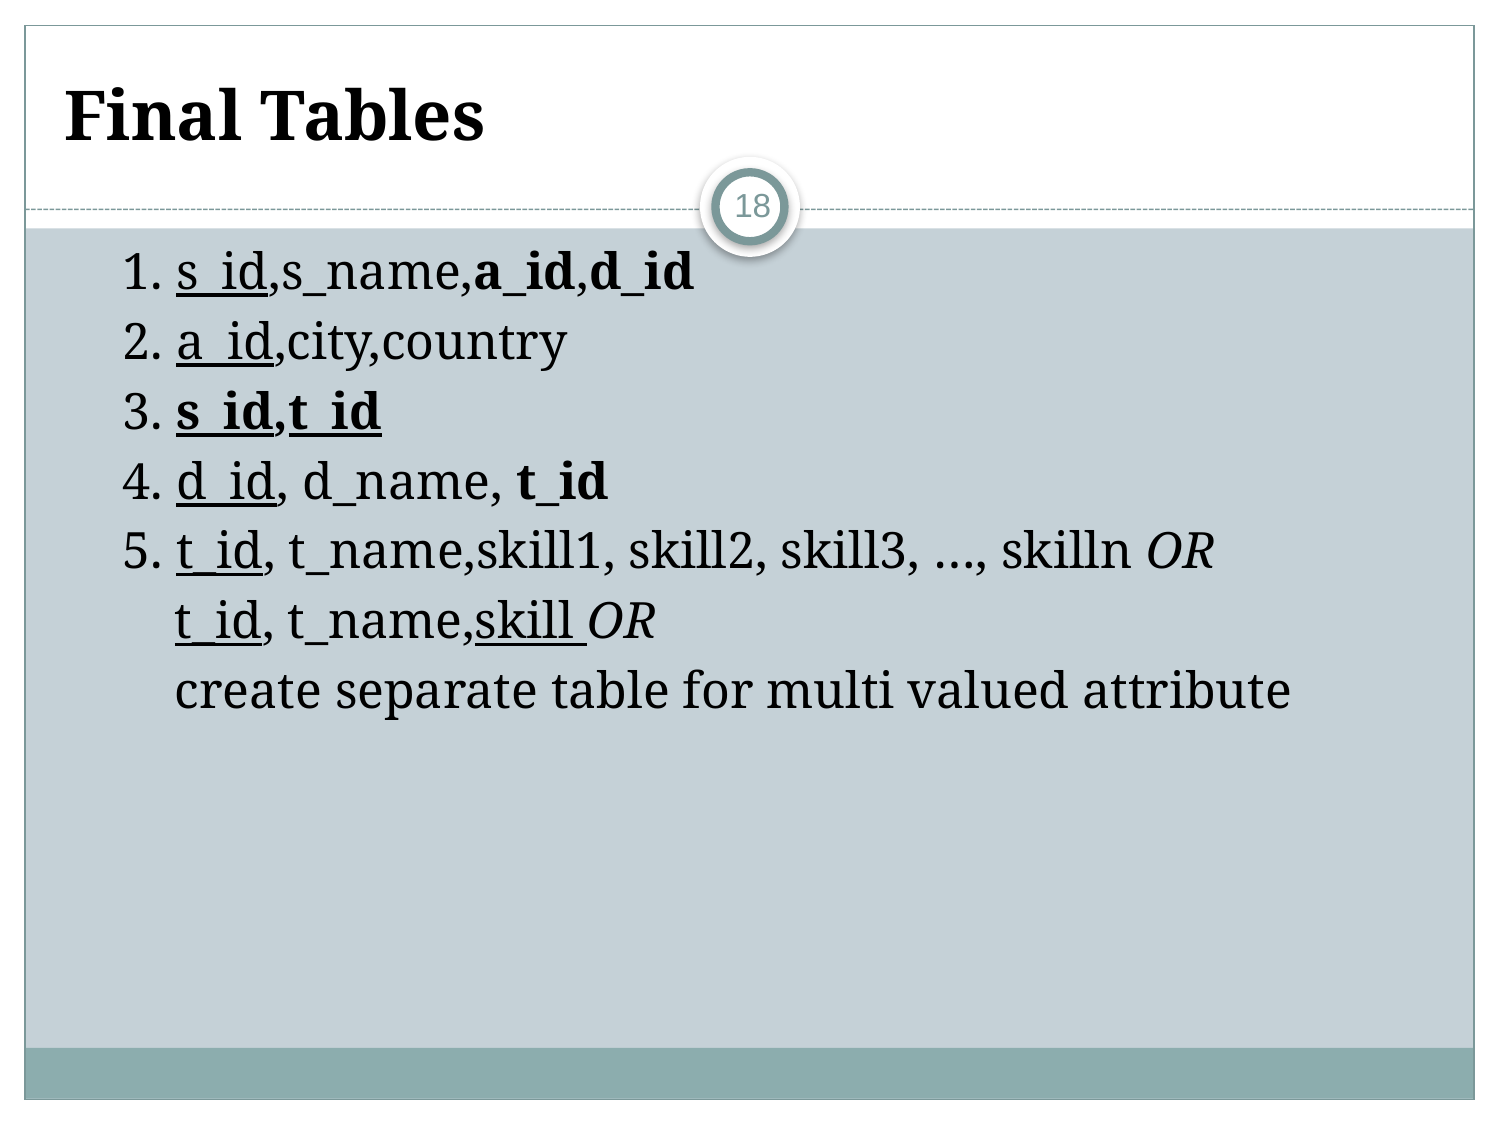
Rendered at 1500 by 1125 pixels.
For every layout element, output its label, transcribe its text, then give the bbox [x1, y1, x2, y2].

list 1. s_id,s_name,a_id,d_id 2. a_id,city,country 3. s_id,t_id 4. d_id, d_name, t_id 5. t_id, t_name,skill1, skill2, skill3, …, skilln OR t_id, t_name,skill OR create separate table for multi valued attribute [108, 231, 1402, 1033]
title Final Tables [49, 37, 1450, 162]
slide_number 18 [715, 168, 791, 241]
